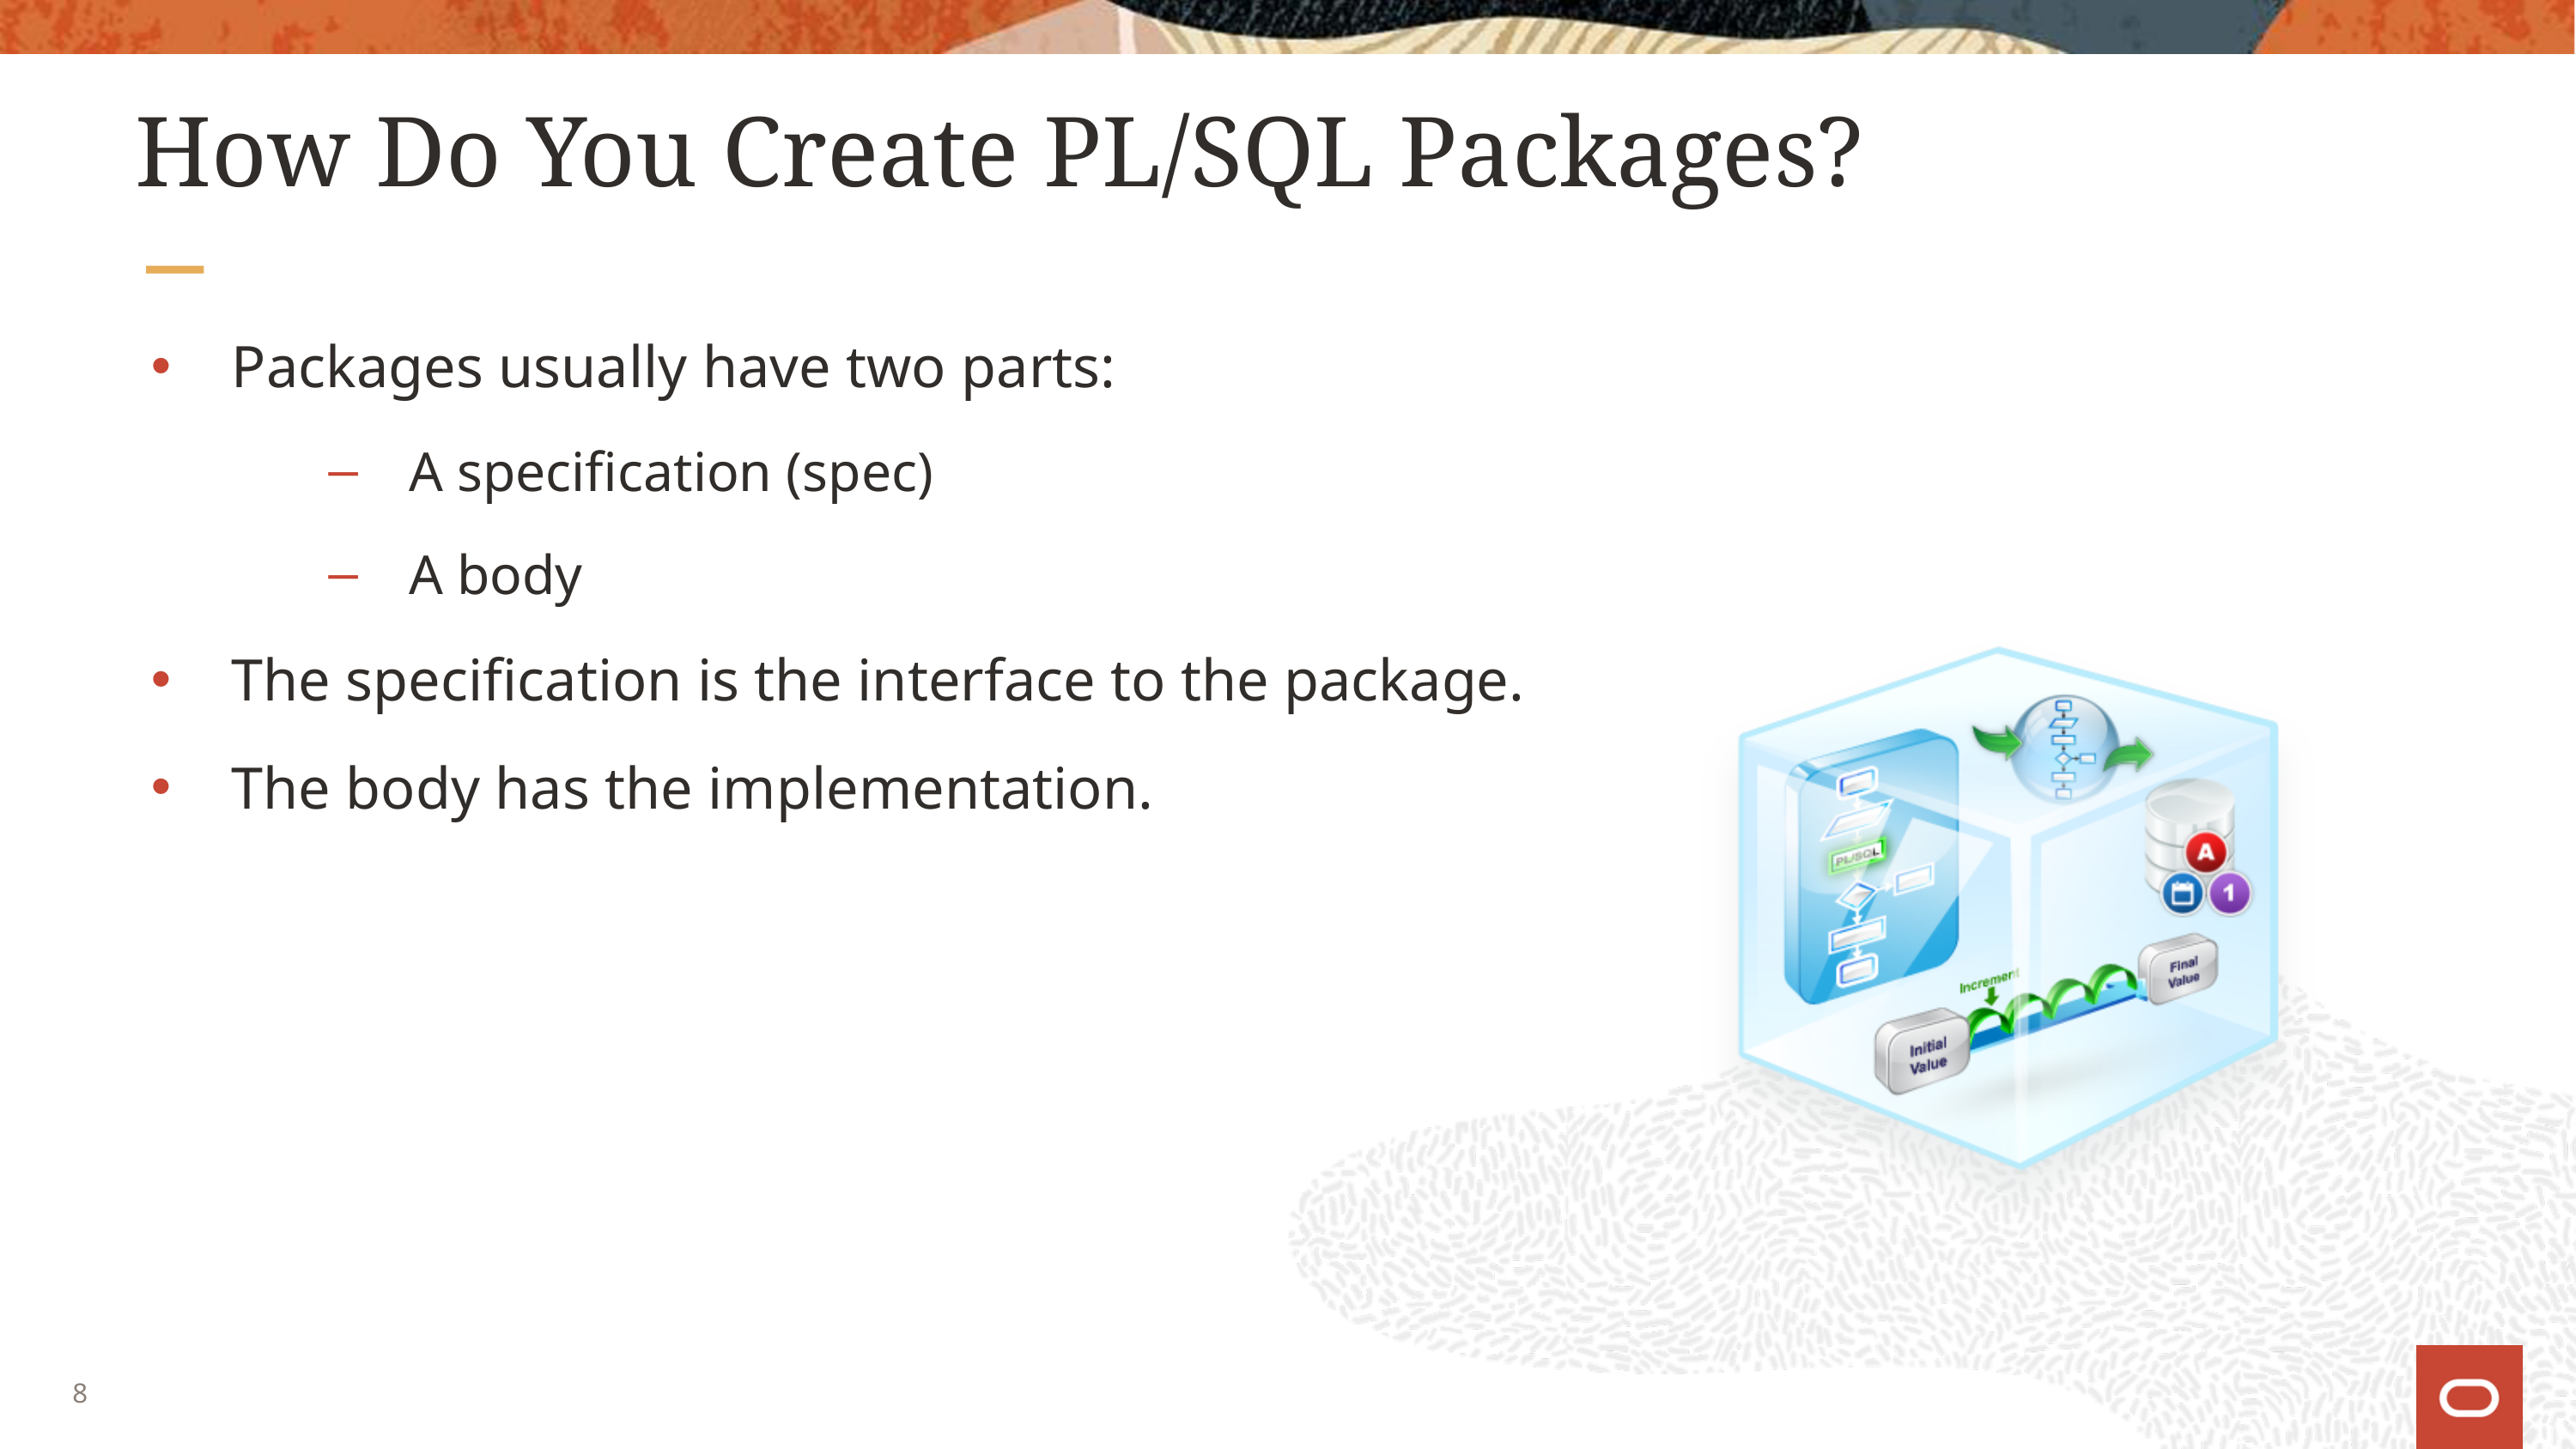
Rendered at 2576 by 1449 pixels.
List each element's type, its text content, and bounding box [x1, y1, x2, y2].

picture [1690, 627, 2327, 1248]
list Packages usually have two parts: A specification (spec) A body The specification is the interface to the package. The body has the implementation. [131, 319, 2445, 928]
picture [2416, 1345, 2523, 1449]
picture [0, 0, 2576, 54]
title How Do You Create PL/SQL Packages? [131, 86, 2445, 252]
